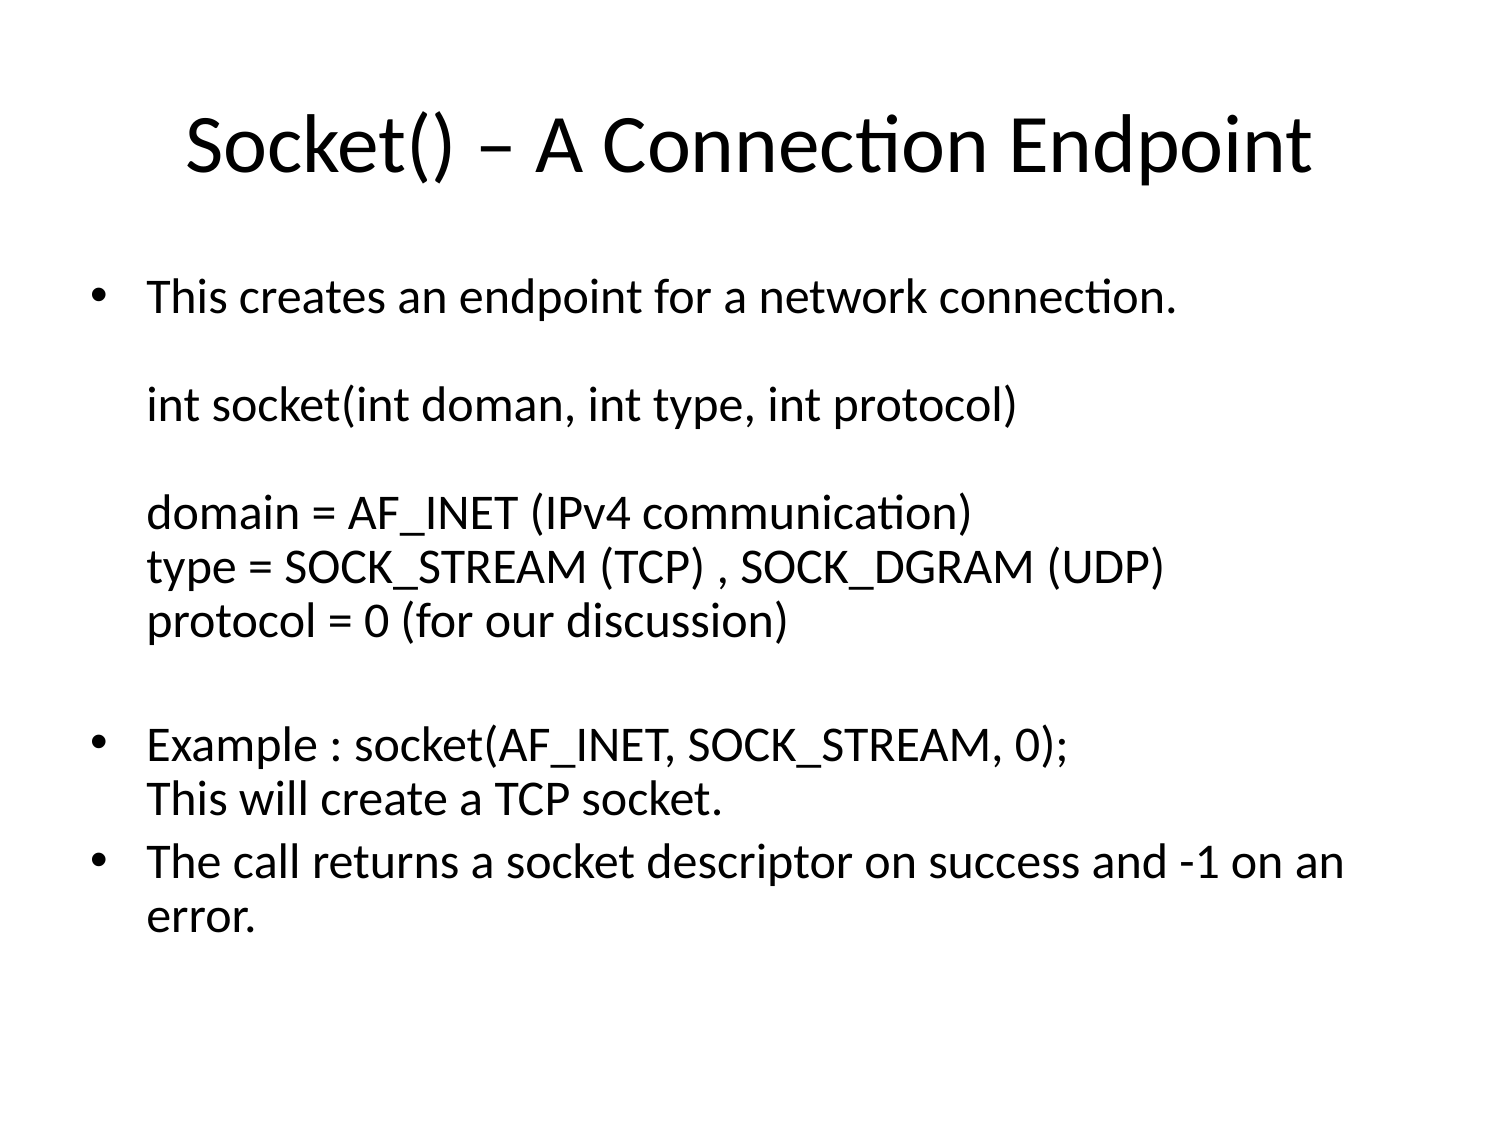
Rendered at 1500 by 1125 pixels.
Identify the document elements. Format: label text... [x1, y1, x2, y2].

list This creates an endpoint for a network connection. int socket(int doman, int type, int protocol) domain = AF_INET (IPv4 communication) type = SOCK_STREAM (TCP) , SOCK_DGRAM (UDP) protocol = 0 (for our discussion) Example : socket(AF_INET, SOCK_STREAM, 0); This will create a TCP socket. The call returns a socket descriptor on success and -1 on an error. [75, 262, 1425, 1005]
title Socket() – A Connection Endpoint [75, 45, 1425, 233]
